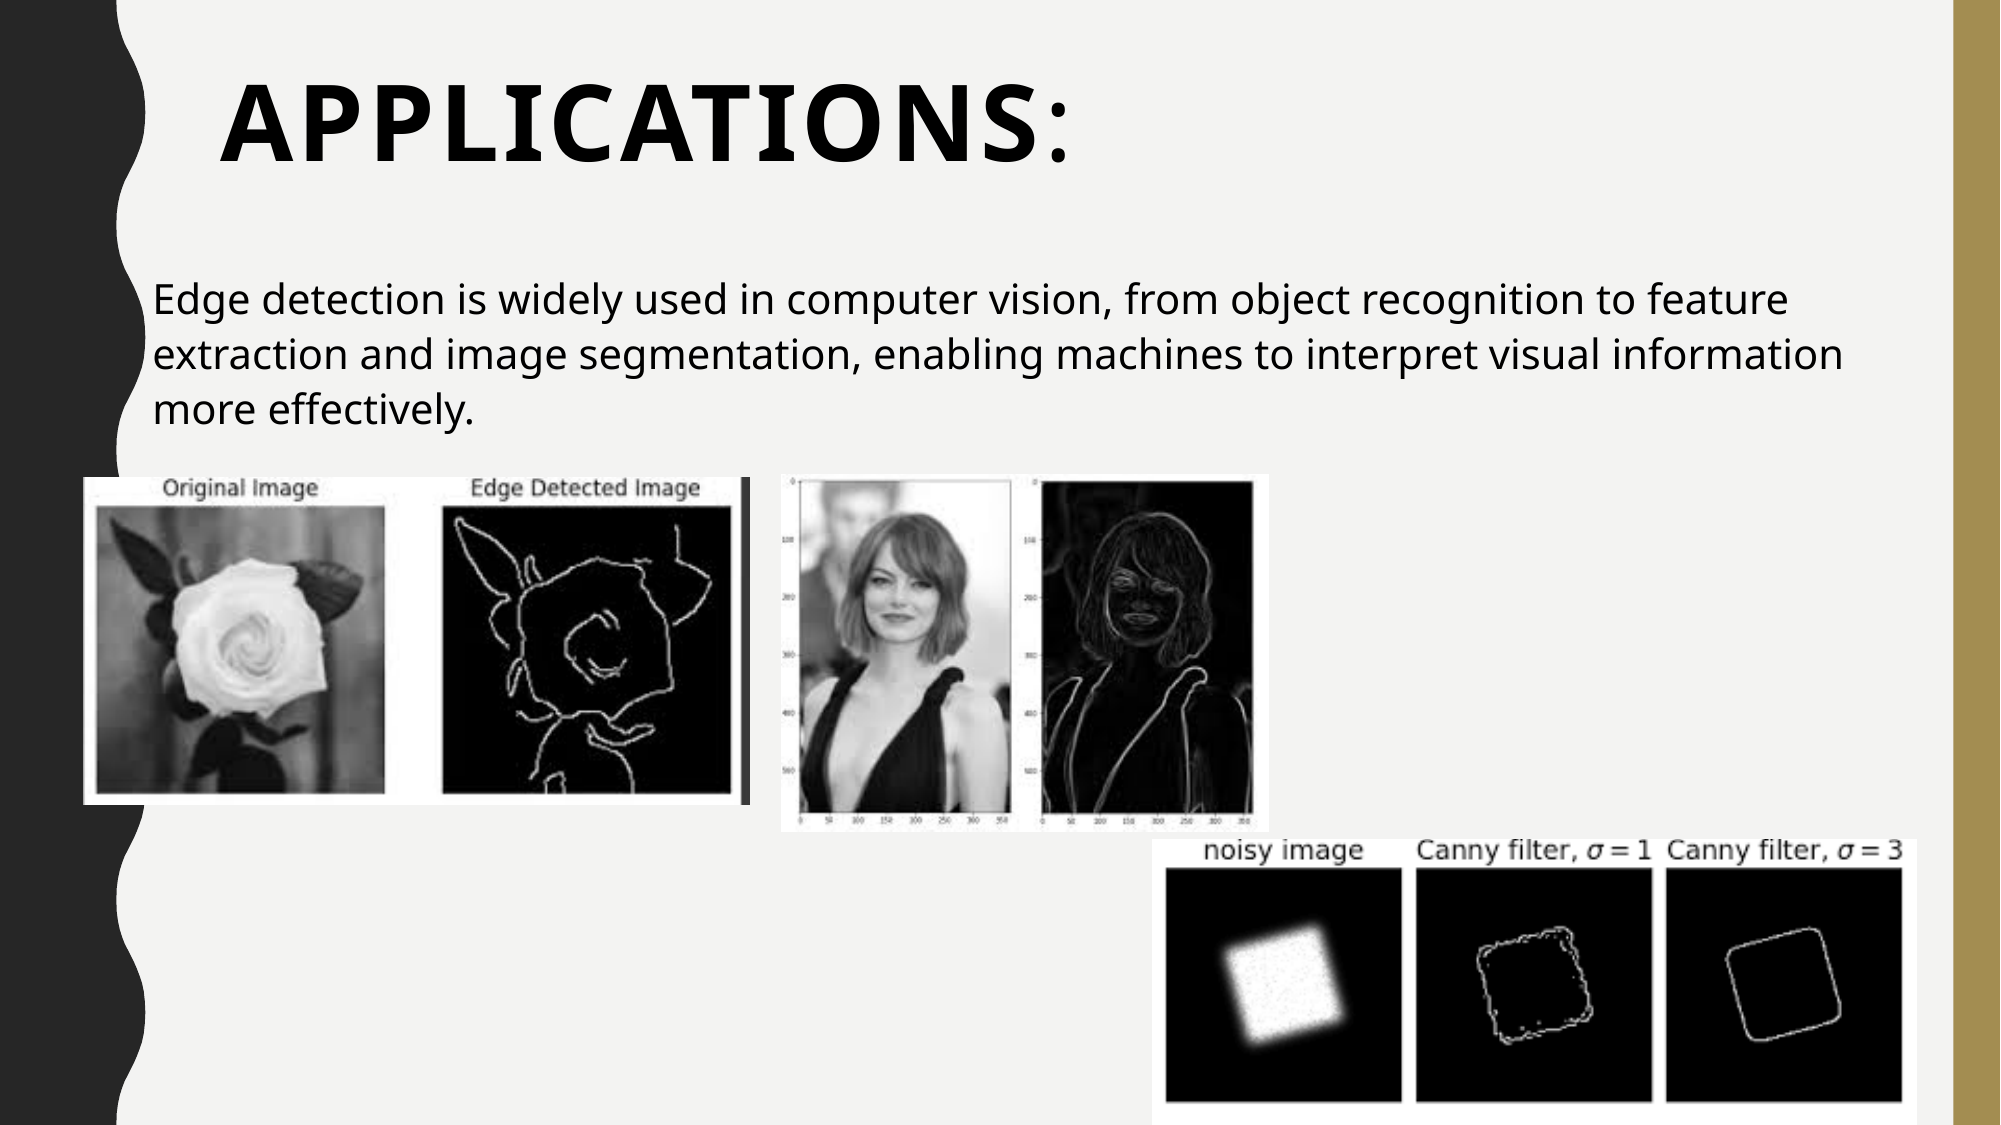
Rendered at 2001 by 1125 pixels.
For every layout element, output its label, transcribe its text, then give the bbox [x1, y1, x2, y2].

picture [83, 477, 750, 805]
list Edge detection is widely used in computer vision, from object recognition to feature extraction and image segmentation, enabling machines to interpret visual information more effectively. [137, 260, 1863, 975]
title Applications: [205, 62, 1875, 308]
picture [781, 474, 1269, 832]
picture [1152, 839, 1917, 1125]
